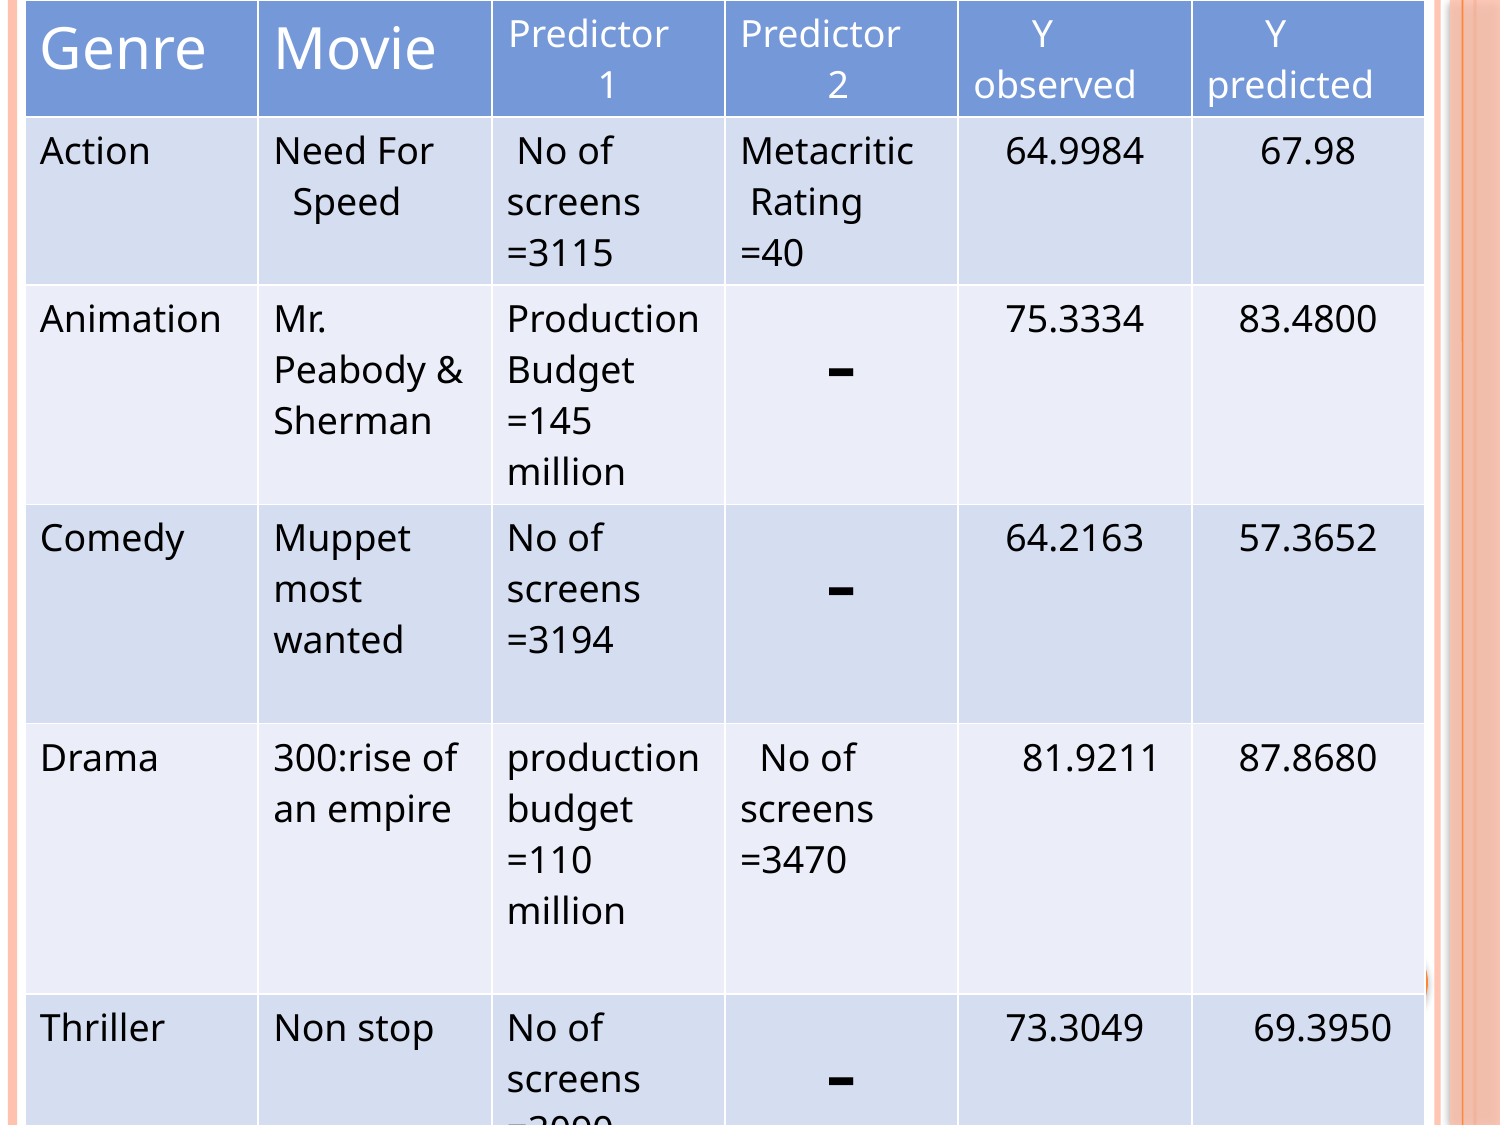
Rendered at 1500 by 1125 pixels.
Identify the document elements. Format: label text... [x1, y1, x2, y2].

table_cell 69.3950 [1193, 995, 1424, 1125]
table_cell 64.9984 [959, 118, 1191, 284]
table_cell - [726, 286, 957, 504]
table_cell - [726, 505, 957, 723]
table_header Genre [26, 1, 257, 116]
table_cell Drama [26, 724, 257, 993]
table_cell 67.98 [1193, 118, 1424, 284]
table_cell 83.4800 [1193, 286, 1424, 504]
table_cell No of screens =3470 [726, 724, 957, 993]
table_cell 300:rise of an empire [259, 724, 491, 993]
table_cell Comedy [26, 505, 257, 723]
table_cell Need For Speed [259, 118, 491, 284]
table_cell Metacritic Rating =40 [726, 118, 957, 284]
table_cell 64.2163 [959, 505, 1191, 723]
table_cell Mr. Peabody & Sherman [259, 286, 491, 504]
table_cell No of screens =3090 [493, 995, 724, 1125]
table_header Movie [259, 1, 491, 116]
table_cell - [726, 995, 957, 1125]
table_cell 73.3049 [959, 995, 1191, 1125]
table_header Predictor 2 [726, 1, 957, 116]
table_cell No of screens =3115 [493, 118, 724, 284]
table_header Y observed [959, 1, 1191, 116]
table_header Predictor 1 [493, 1, 724, 116]
table_cell 87.8680 [1193, 724, 1424, 993]
table_cell Production Budget =145 million [493, 286, 724, 504]
table_cell Muppet most wanted [259, 505, 491, 723]
table_cell Animation [26, 286, 257, 504]
table_cell 57.3652 [1193, 505, 1424, 723]
table_cell production budget =110 million [493, 724, 724, 993]
table_cell Action [26, 118, 257, 284]
table_header Y predicted [1193, 1, 1424, 116]
table_cell Thriller [26, 995, 257, 1125]
table_cell 75.3334 [959, 286, 1191, 504]
table_cell No of screens =3194 [493, 505, 724, 723]
table_cell 81.9211 [959, 724, 1191, 993]
table_cell Non stop [259, 995, 491, 1125]
